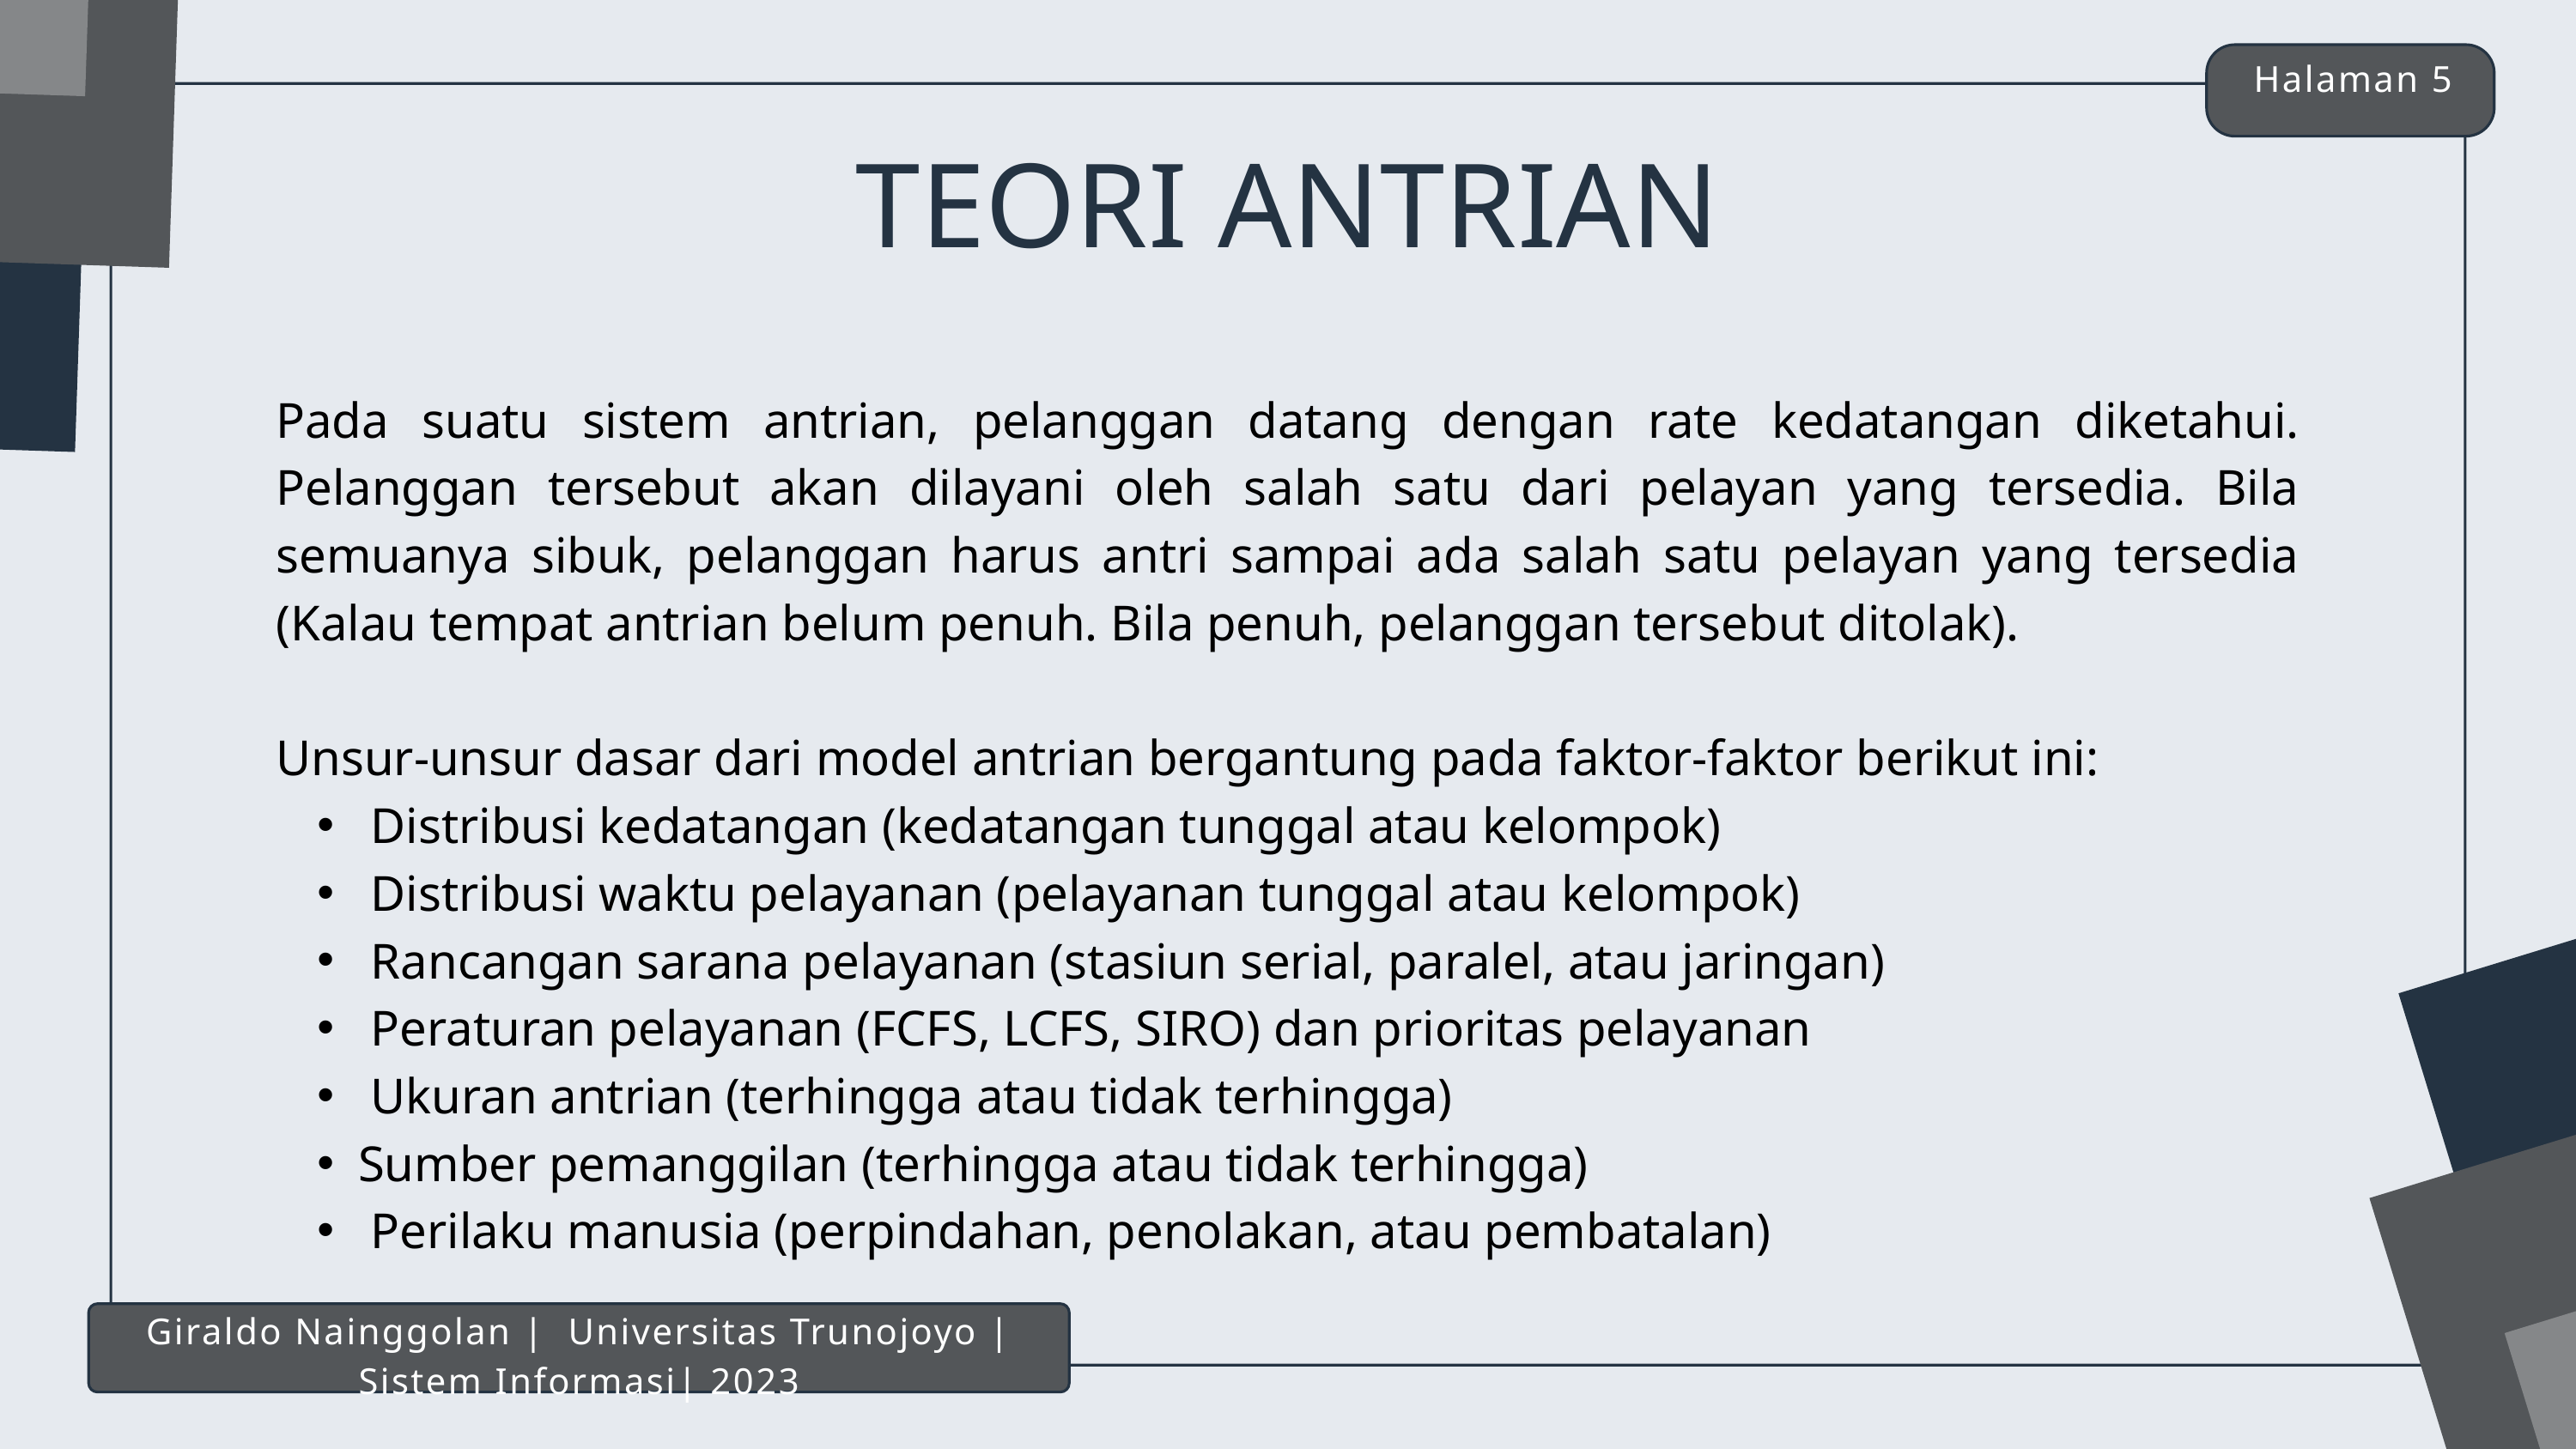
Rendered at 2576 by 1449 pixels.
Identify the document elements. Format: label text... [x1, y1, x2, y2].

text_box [110, 82, 2466, 1366]
text_box Halaman 5 [2498, 49, 2506, 100]
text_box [2250, 764, 2576, 1449]
text_box Giraldo Nainggolan | Universitas Trunojoyo | Sistem Informasi| 2023 [77, 1301, 1081, 1402]
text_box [2206, 44, 2495, 136]
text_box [0, 0, 392, 528]
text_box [88, 1303, 1070, 1392]
